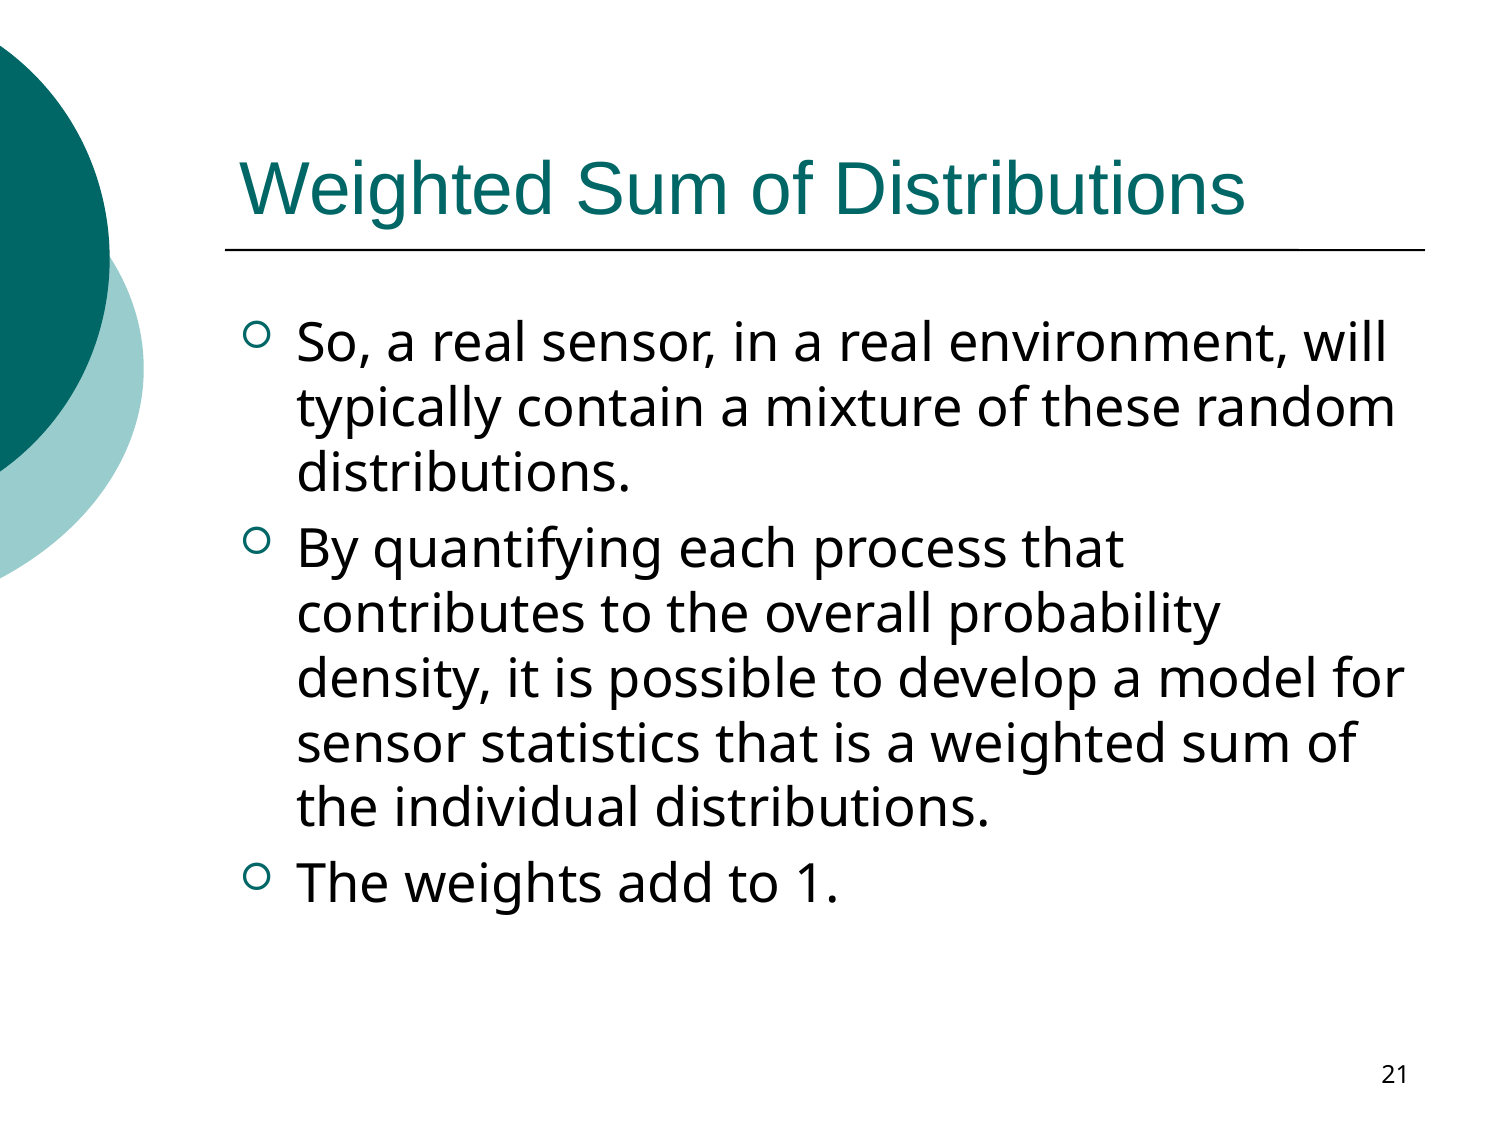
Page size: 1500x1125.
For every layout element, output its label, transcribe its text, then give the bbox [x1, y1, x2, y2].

list So, a real sensor, in a real environment, will typically contain a mixture of these random distributions. By quantifying each process that contributes to the overall probability density, it is possible to develop a model for sensor statistics that is a weighted sum of the individual distributions. The weights add to 1. [224, 299, 1425, 975]
title Weighted Sum of Distributions [224, 49, 1425, 238]
slide_number 21 [1074, 1024, 1426, 1101]
